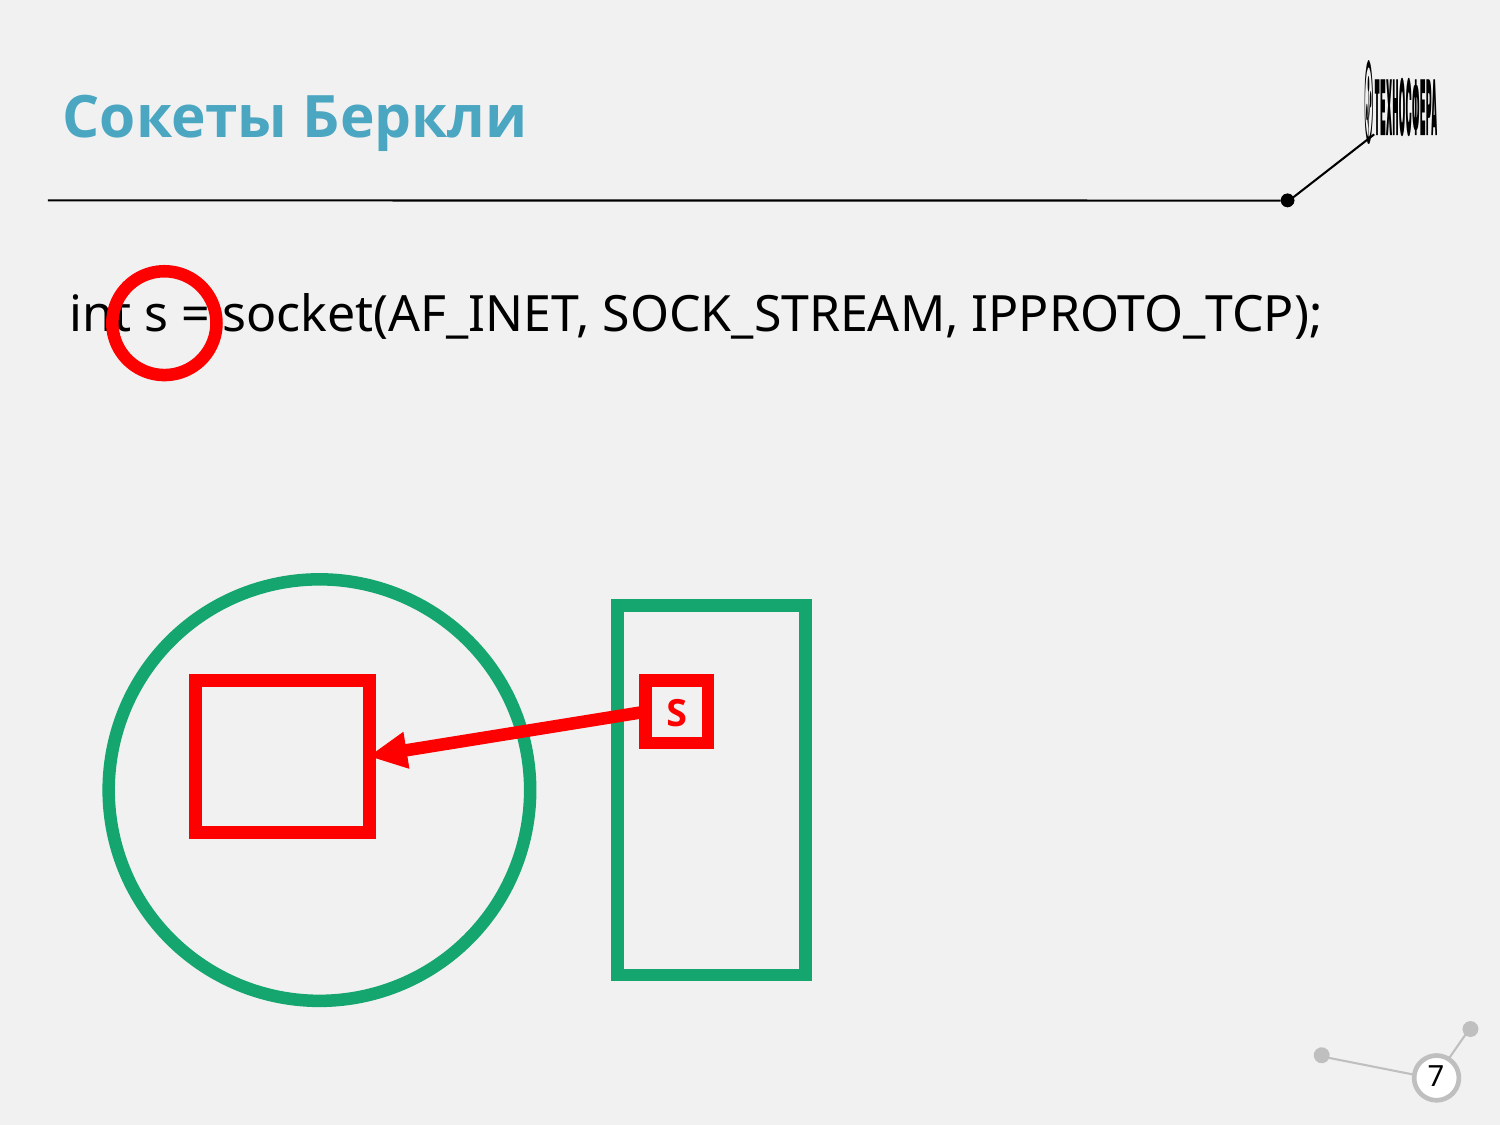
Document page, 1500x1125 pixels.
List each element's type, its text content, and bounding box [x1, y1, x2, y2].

text_box S [645, 680, 709, 743]
text_box int s = socket(AF_INET, SOCK_STREAM, IPPROTO_TCP); [184, 274, 1455, 350]
text_box [369, 711, 646, 761]
text_box int s = socket(AF_INET, SOCK_STREAM, IPPROTO_TCP); [54, 274, 145, 350]
picture [1363, 23, 1442, 185]
text_box [195, 680, 370, 833]
text_box [617, 605, 806, 975]
text_box <number> [1404, 1047, 1468, 1108]
text_box Сокеты Беркли [47, 42, 1281, 185]
text_box [112, 271, 217, 376]
text_box [108, 579, 531, 1001]
